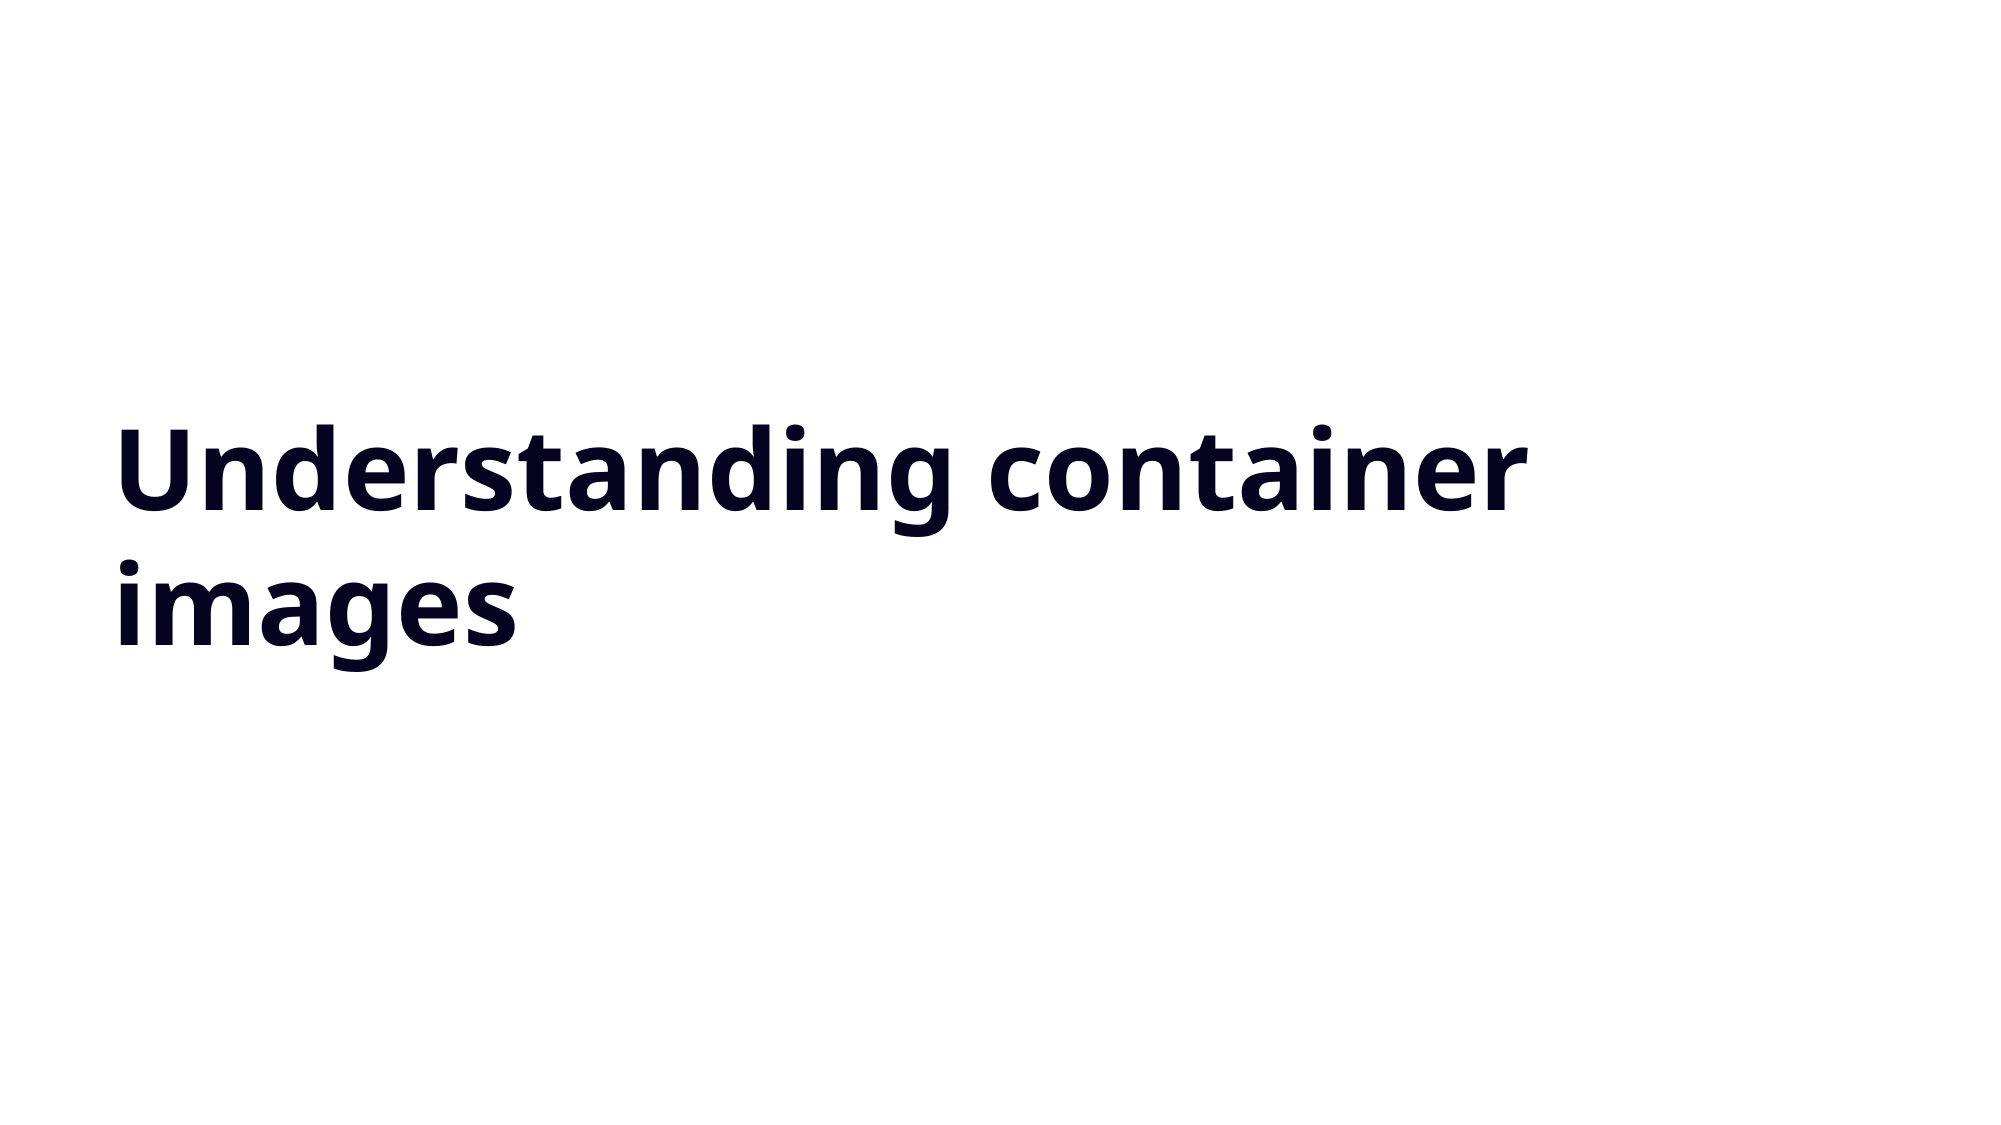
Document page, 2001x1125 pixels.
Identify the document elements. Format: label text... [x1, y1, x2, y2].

title Understanding container images [97, 385, 1960, 678]
